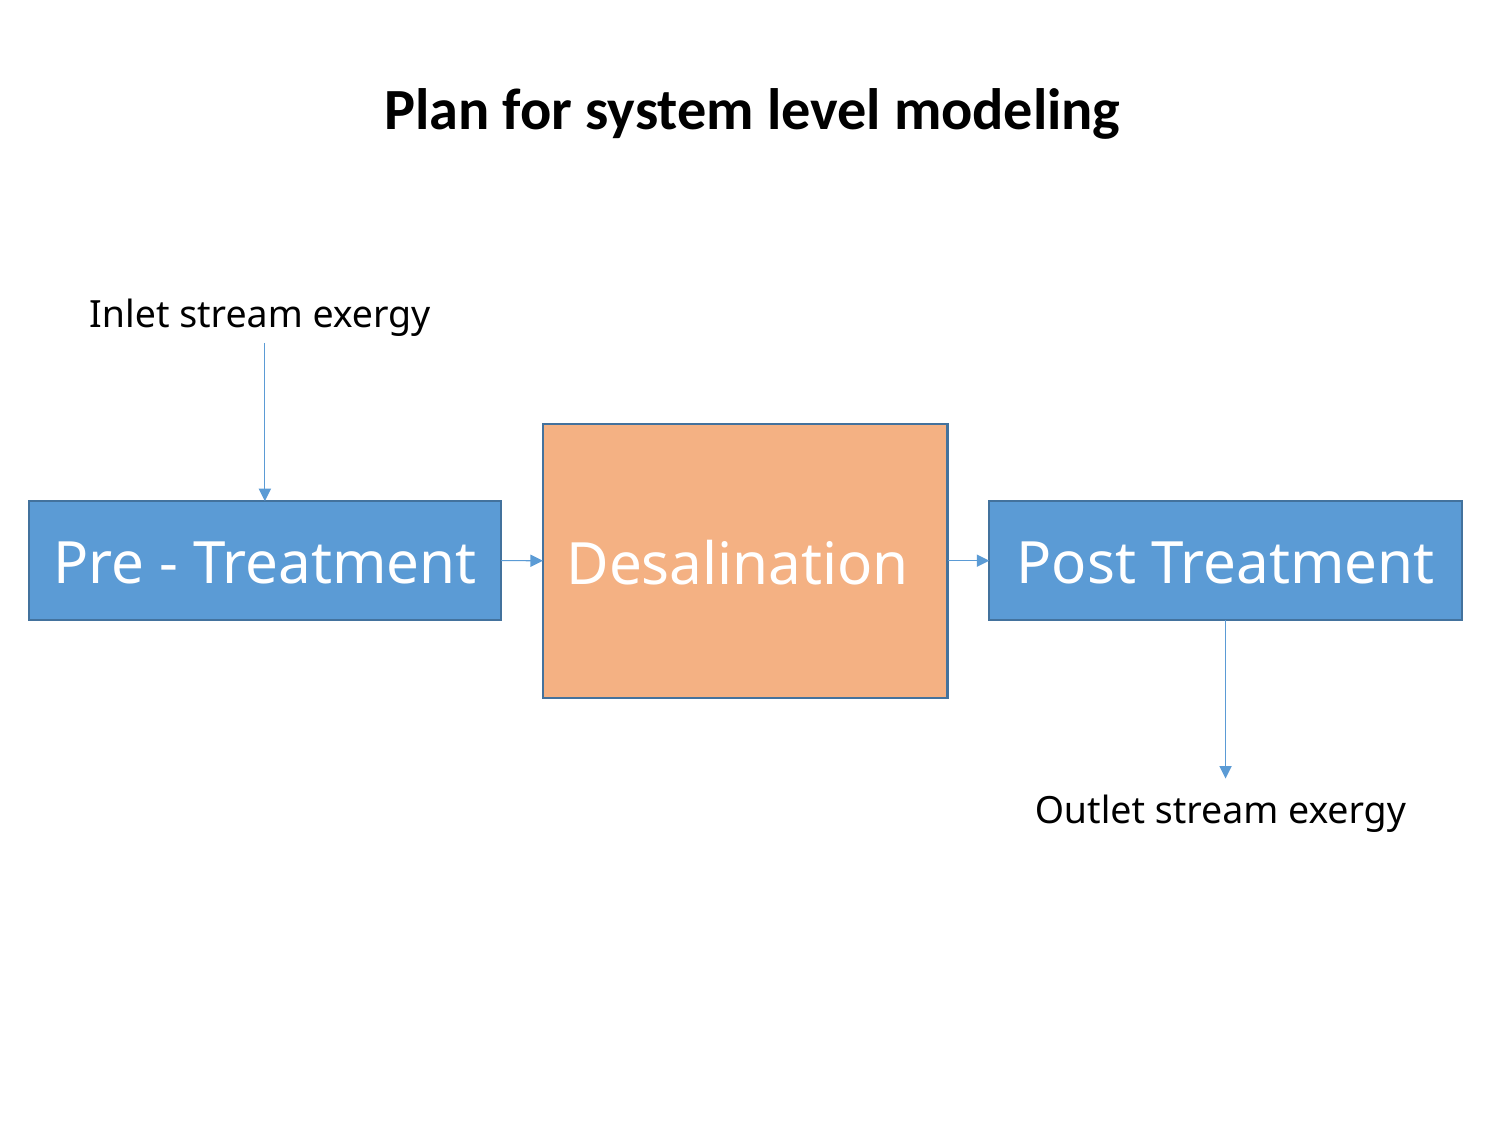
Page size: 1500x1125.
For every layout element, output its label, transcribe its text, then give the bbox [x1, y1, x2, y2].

text_box Desalination [542, 423, 949, 699]
text_box Pre - Treatment [28, 500, 502, 621]
text_box Inlet stream exergy [39, 282, 491, 342]
text_box Plan for system level modeling [307, 64, 1198, 149]
text_box Post Treatment [988, 500, 1463, 621]
text_box Outlet stream exergy [999, 778, 1452, 839]
